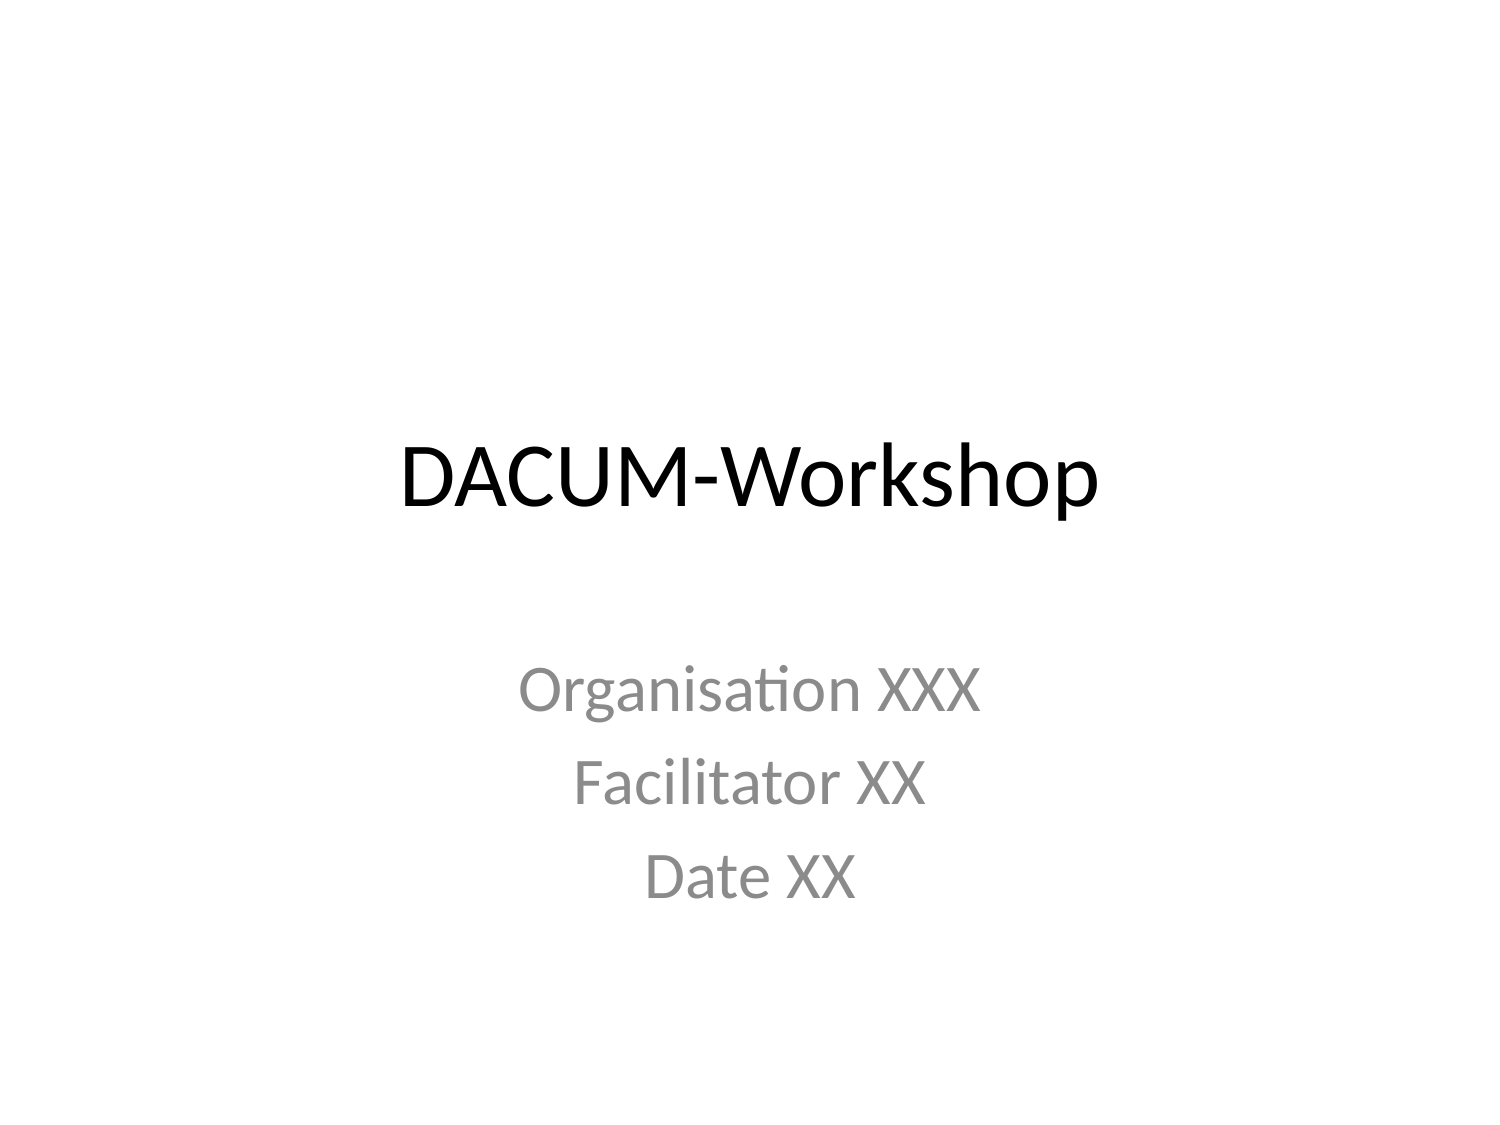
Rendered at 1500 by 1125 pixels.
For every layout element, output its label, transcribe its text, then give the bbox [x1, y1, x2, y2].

title DACUM-Workshop [112, 349, 1388, 591]
subtitle Organisation XXX Facilitator XX Date XX [225, 637, 1275, 925]
